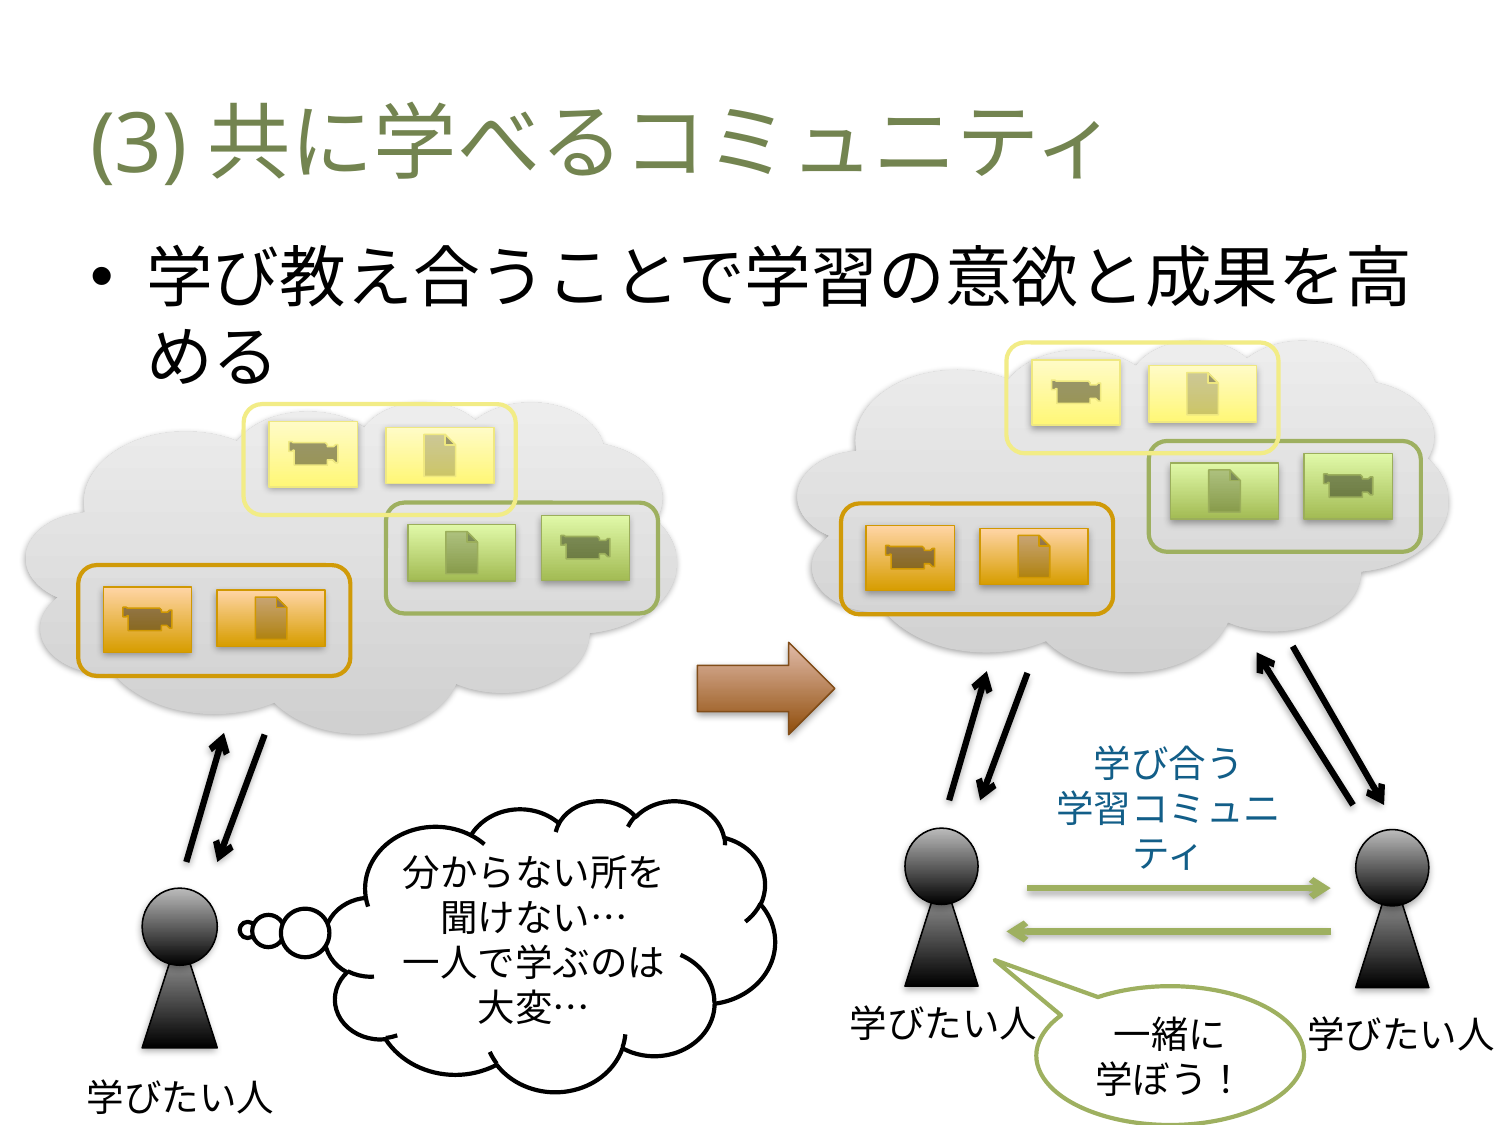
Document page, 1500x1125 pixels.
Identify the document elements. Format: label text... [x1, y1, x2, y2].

text_box 学び合う 学習コミュニティ [1006, 732, 1331, 883]
text_box 学びたい人 [1292, 1003, 1500, 1063]
text_box [696, 641, 836, 736]
text_box 一緒に 学ぼう！ [992, 958, 1307, 1125]
text_box 学びたい人 [72, 1066, 311, 1125]
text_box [1256, 652, 1287, 806]
text_box [508, 401, 664, 514]
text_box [1355, 829, 1430, 988]
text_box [948, 670, 988, 801]
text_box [216, 734, 265, 863]
text_box [796, 340, 1450, 674]
text_box [24, 430, 646, 735]
text_box [838, 501, 1116, 617]
text_box [383, 500, 661, 616]
text_box [1146, 438, 1423, 554]
text_box [657, 523, 678, 607]
text_box [1004, 340, 1281, 456]
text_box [141, 887, 218, 1049]
list 学び教え合うことで学習の意欲と成果を高める [75, 227, 1472, 377]
title (3)共に学べるコミュニティ [75, 45, 1425, 227]
text_box [76, 562, 353, 679]
text_box [241, 401, 518, 518]
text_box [979, 672, 1028, 801]
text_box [186, 732, 217, 863]
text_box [1292, 645, 1385, 806]
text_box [904, 827, 979, 987]
text_box 学びたい人 [834, 992, 1056, 1053]
text_box 分からない所を聞けない… 一人で学ぶのは大変… [237, 799, 778, 1095]
